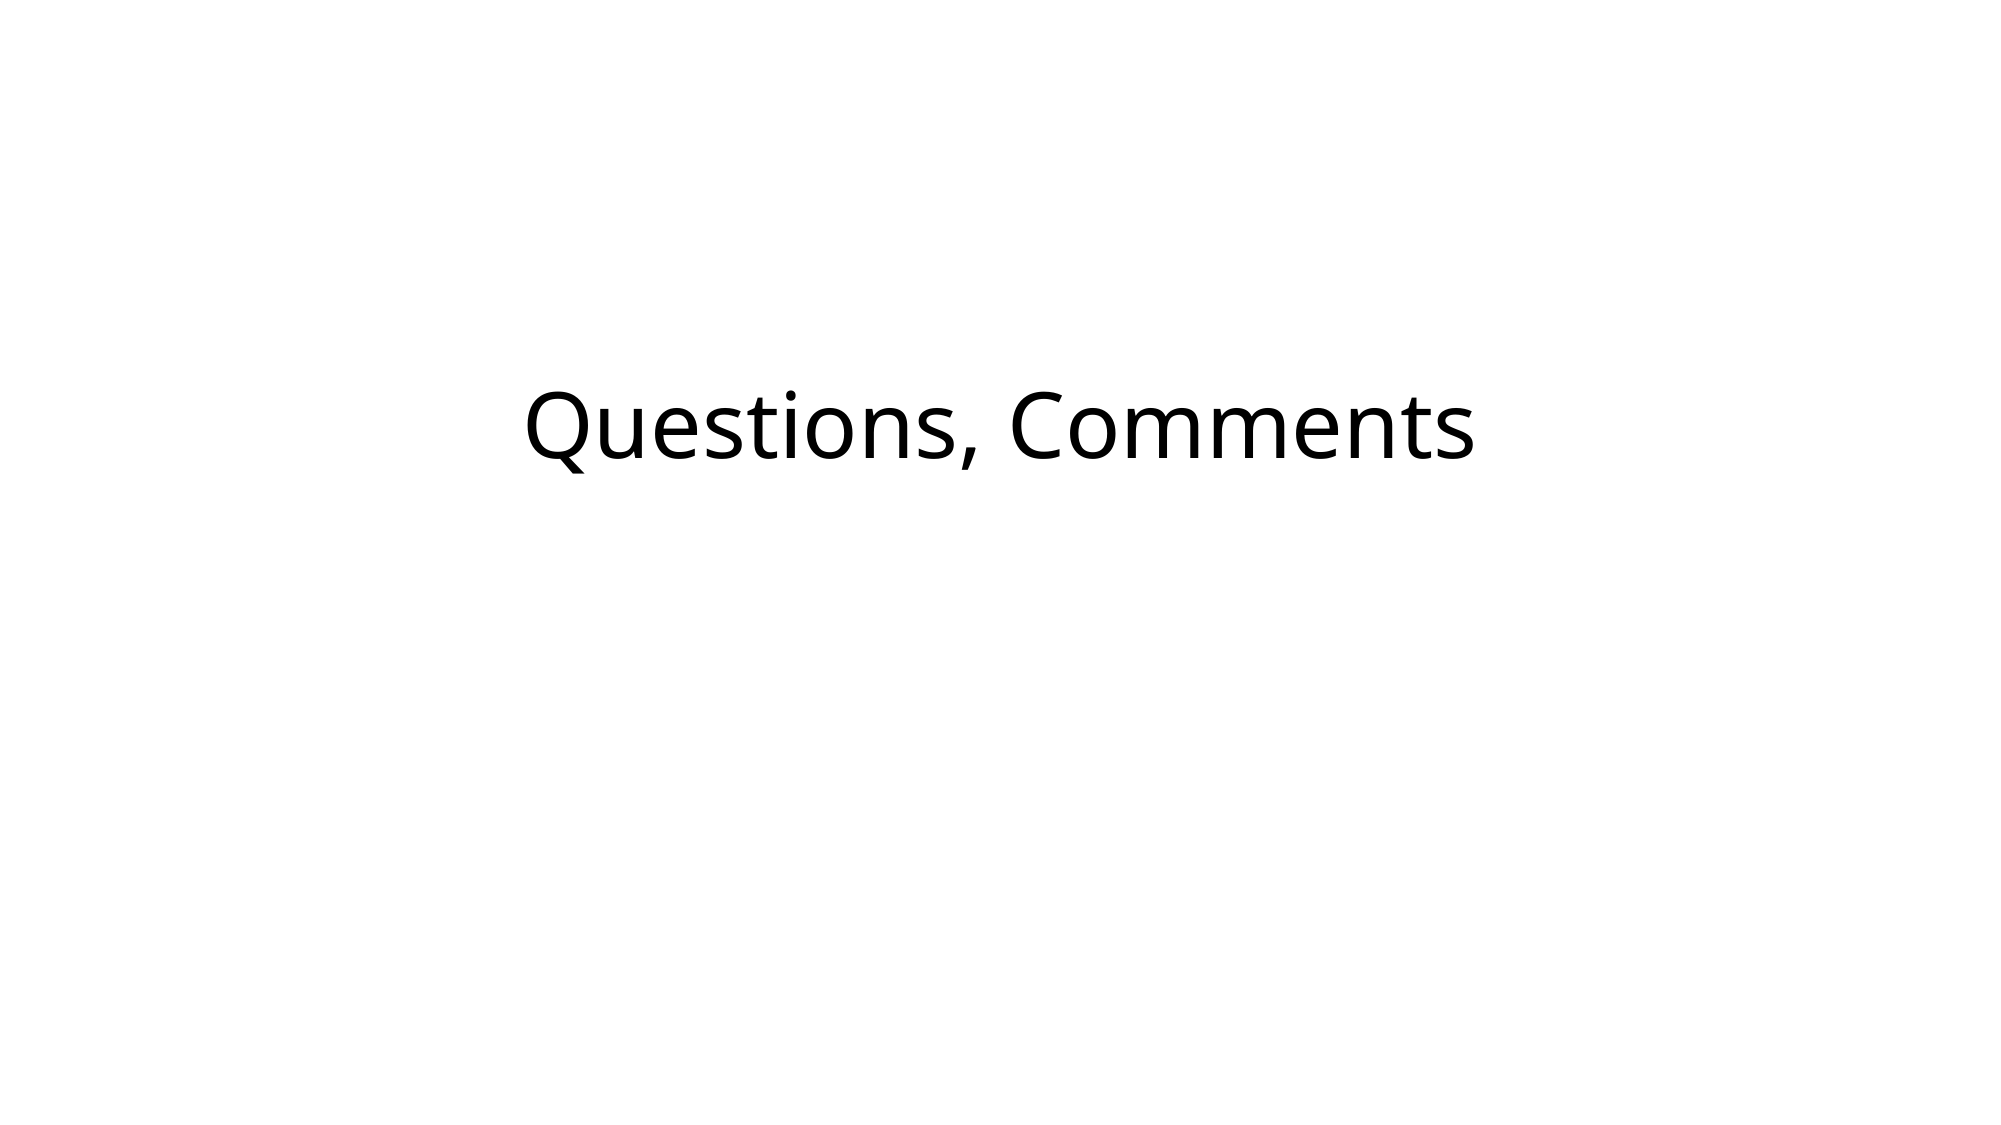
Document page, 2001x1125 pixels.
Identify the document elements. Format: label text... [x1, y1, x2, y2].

title Questions, Comments [137, 258, 1863, 600]
